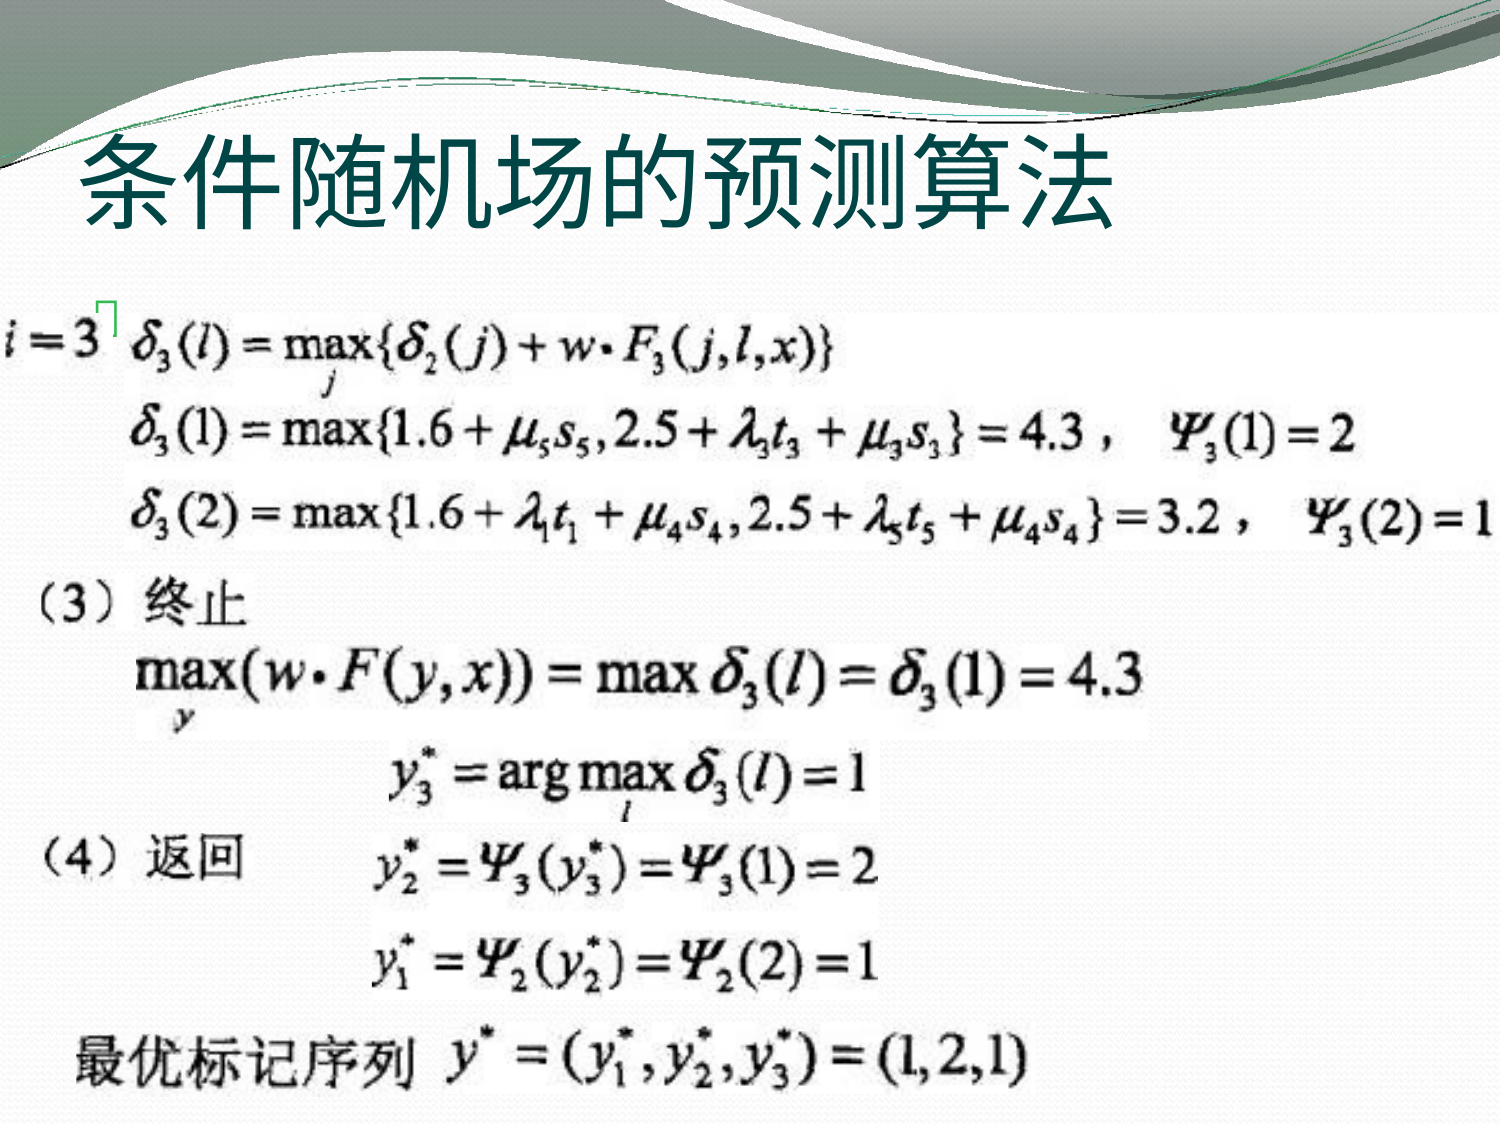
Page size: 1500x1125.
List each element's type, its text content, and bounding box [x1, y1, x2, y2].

text_box  [89, 283, 146, 348]
text_box [442, 1022, 1036, 1094]
text_box [388, 739, 880, 822]
text_box [76, 1034, 419, 1097]
text_box 条件随机场的预测算法 [74, 115, 1121, 243]
text_box [371, 833, 878, 1000]
text_box [41, 833, 254, 886]
picture [0, 0, 1500, 1125]
text_box [136, 644, 1149, 740]
text_box [41, 573, 254, 630]
text_box [4, 313, 113, 373]
text_box [123, 313, 1500, 550]
